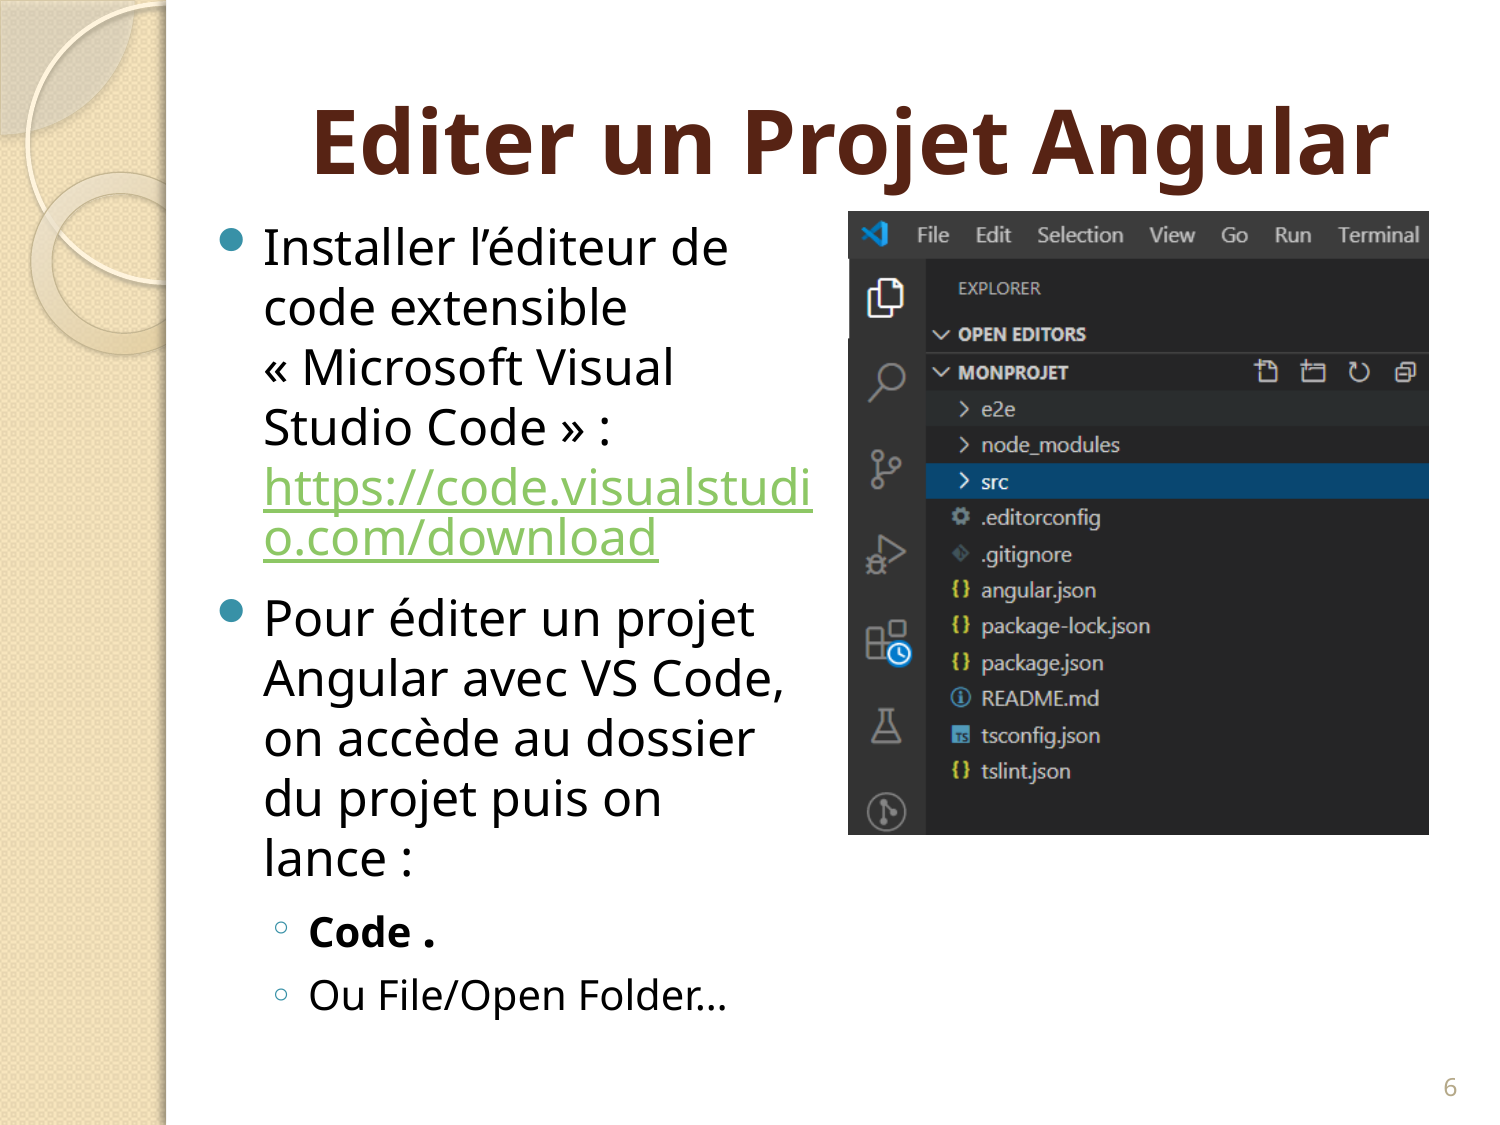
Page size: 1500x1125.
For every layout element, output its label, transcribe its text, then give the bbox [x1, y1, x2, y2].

text_box Installer l’éditeur de code extensible « Microsoft Visual Studio Code » : https://code.visualstudio.com/download Pour éditer un projet Angular avec VS Code, on accède au dossier du projet puis on lance : Code . Ou File/Open Folder… [188, 208, 833, 1071]
title Editer un Projet Angular [235, 45, 1466, 233]
picture [847, 211, 1429, 835]
slide_number 6 [1413, 1034, 1488, 1113]
